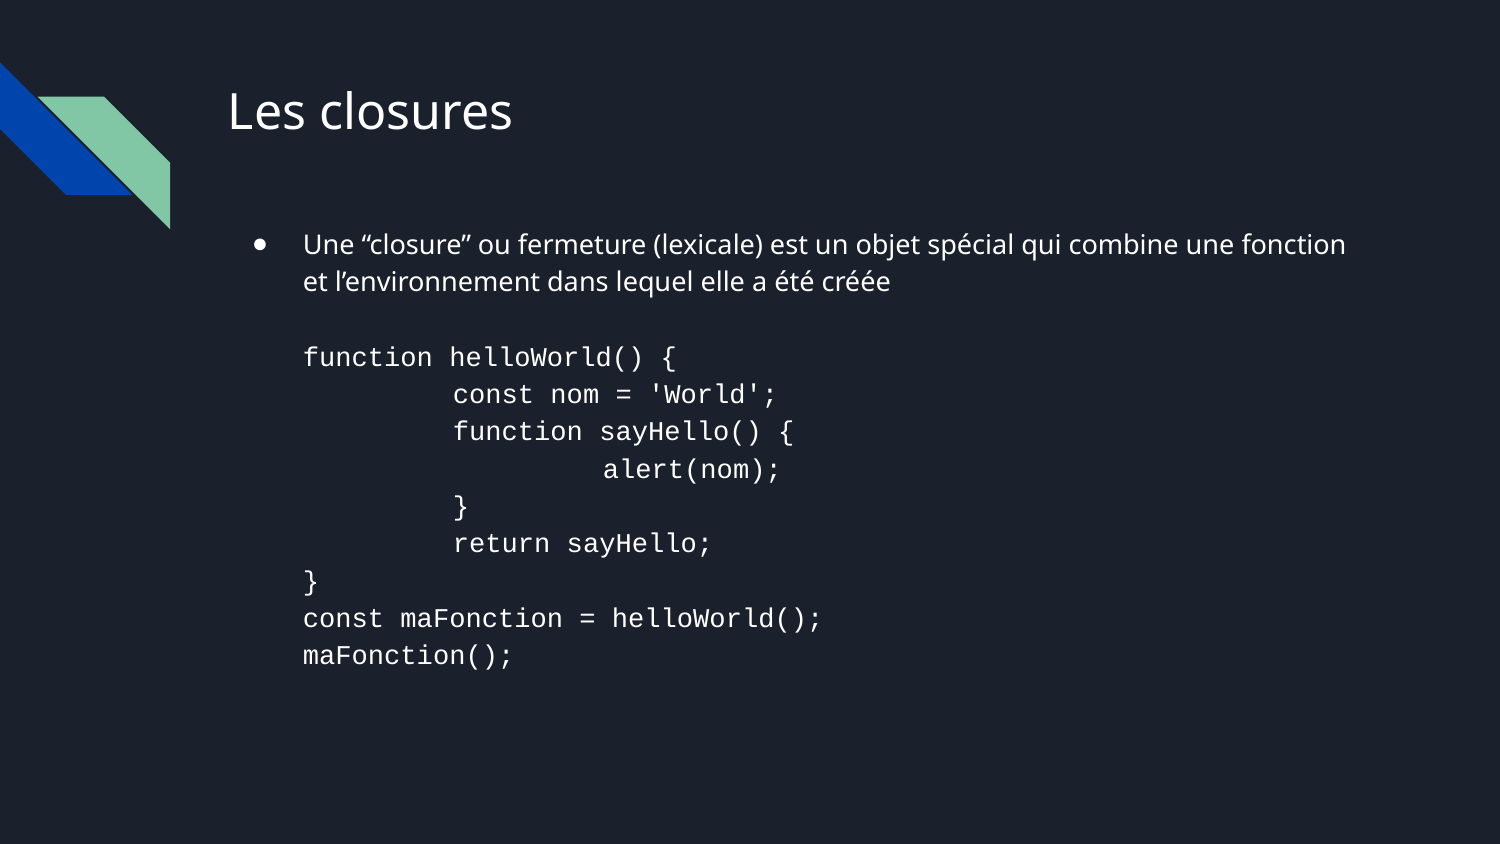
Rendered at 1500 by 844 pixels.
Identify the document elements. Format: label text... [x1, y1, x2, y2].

title Les closures [212, 64, 1368, 207]
list Une “closure” ou fermeture (lexicale) est un objet spécial qui combine une fonction et l’environnement dans lequel elle a été créée function helloWorld() { const nom = 'World'; function sayHello() { alert(nom); } return sayHello; } const maFonction = helloWorld(); maFonction(); [212, 207, 1368, 812]
